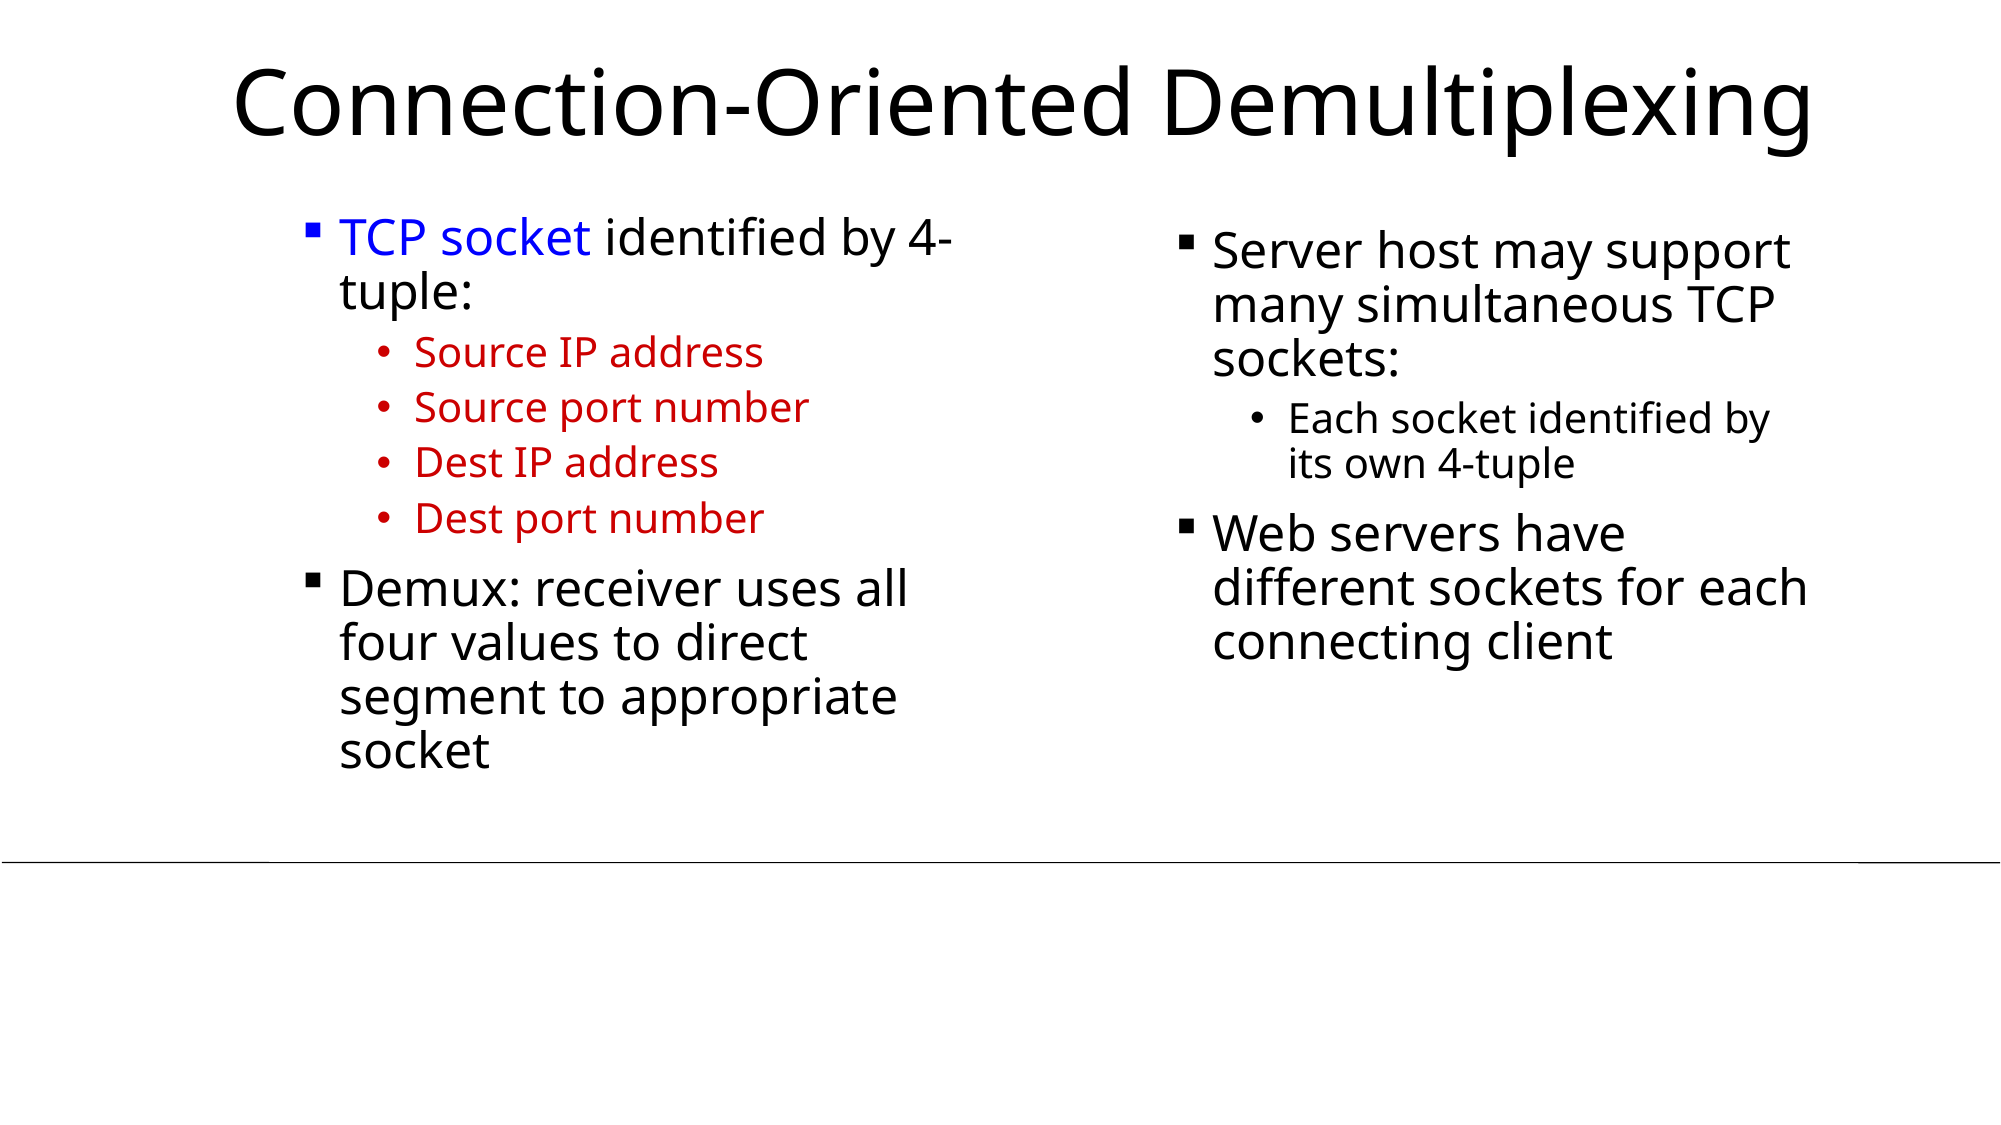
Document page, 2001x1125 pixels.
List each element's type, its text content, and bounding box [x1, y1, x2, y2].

title Connection-Oriented Demultiplexing [195, 17, 1855, 194]
list Server host may support many simultaneous TCP sockets: Each socket identified by its own 4-tuple Web servers have different sockets for each connecting client [1160, 217, 1835, 980]
list TCP socket identified by 4-tuple: Source IP address Source port number Dest IP address Dest port number Demux: receiver uses all four values to direct segment to appropriate socket [286, 205, 1026, 968]
